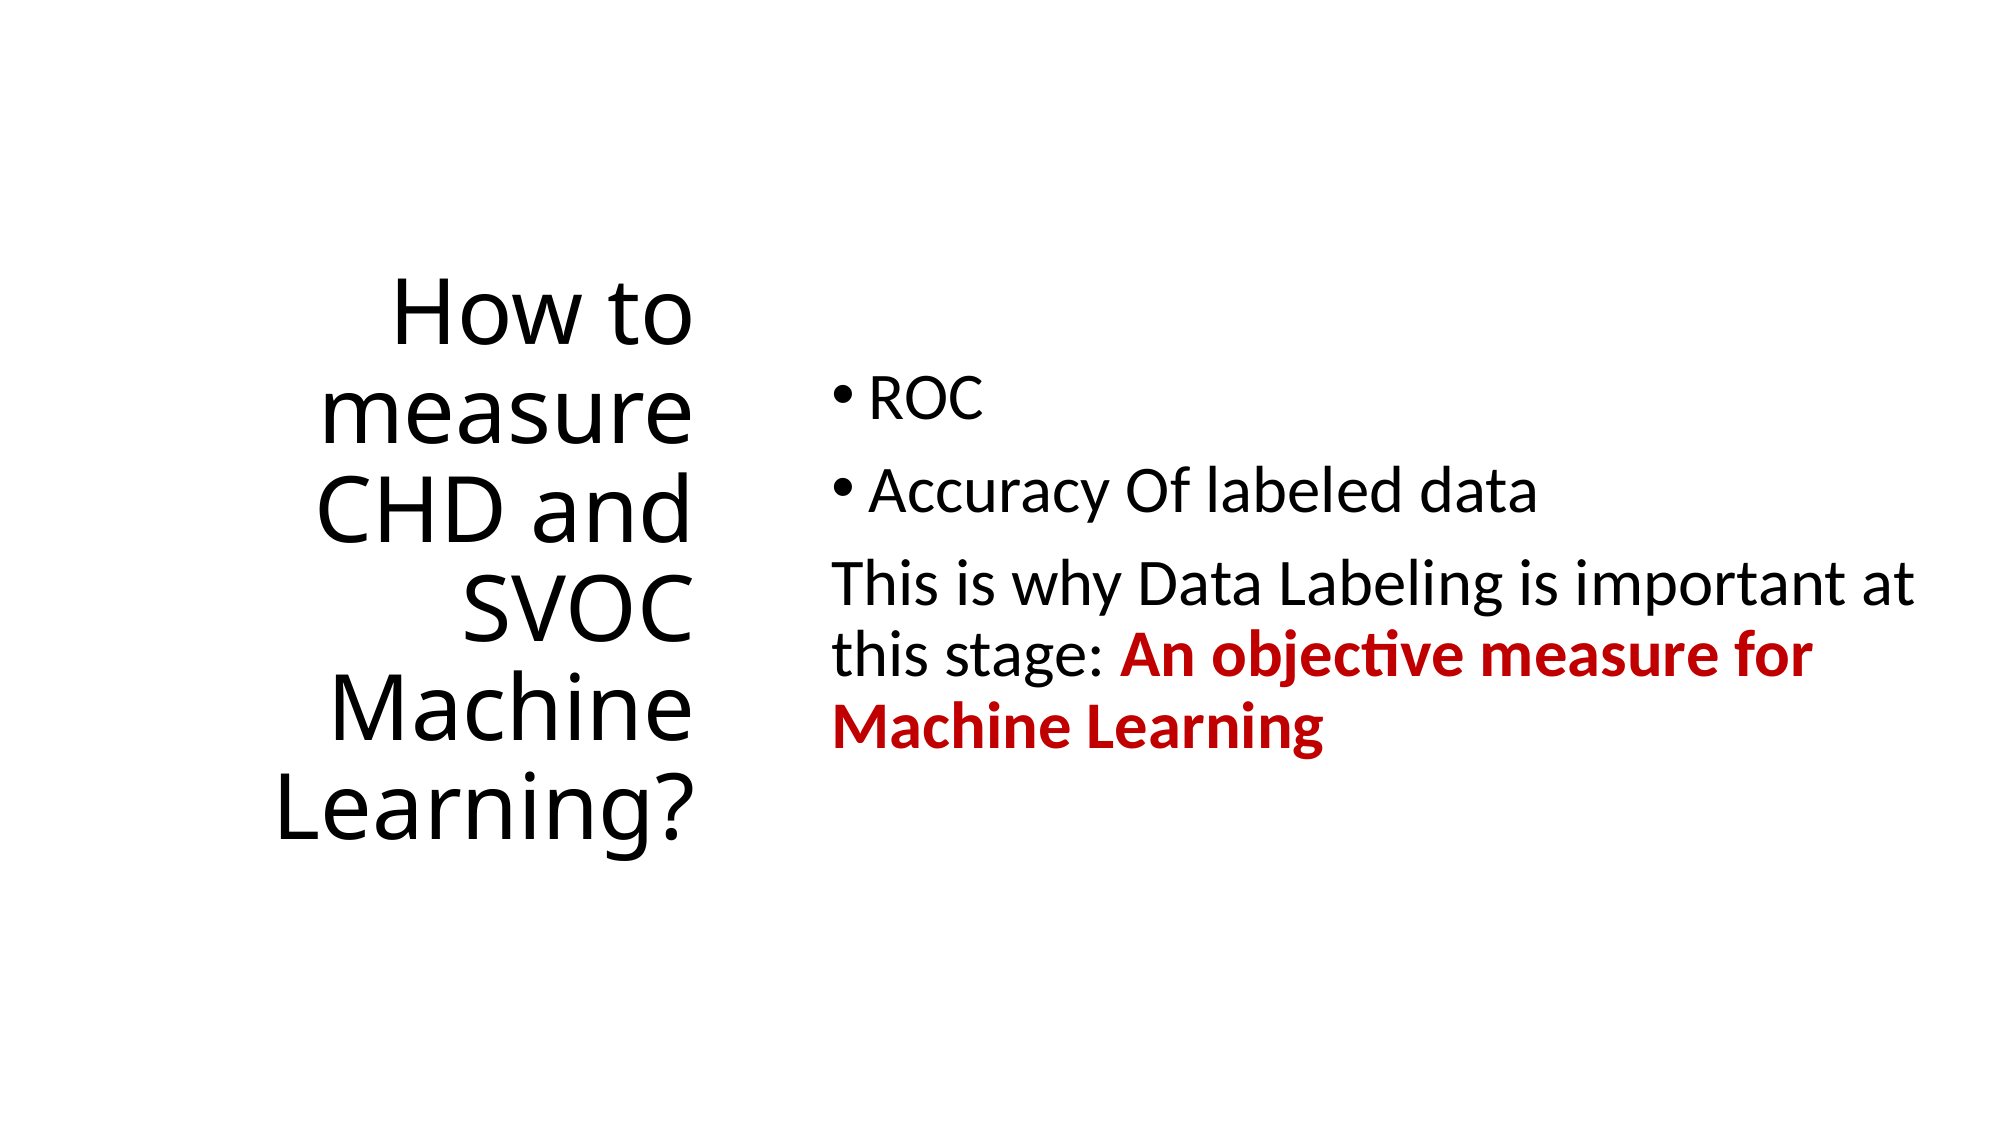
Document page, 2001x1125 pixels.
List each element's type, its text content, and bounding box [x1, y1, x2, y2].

title How to measure CHD and SVOC Machine Learning? [137, 158, 711, 967]
list ROC Accuracy Of labeled data This is why Data Labeling is important at this stage: An objective measure for Machine Learning [816, 158, 1948, 967]
